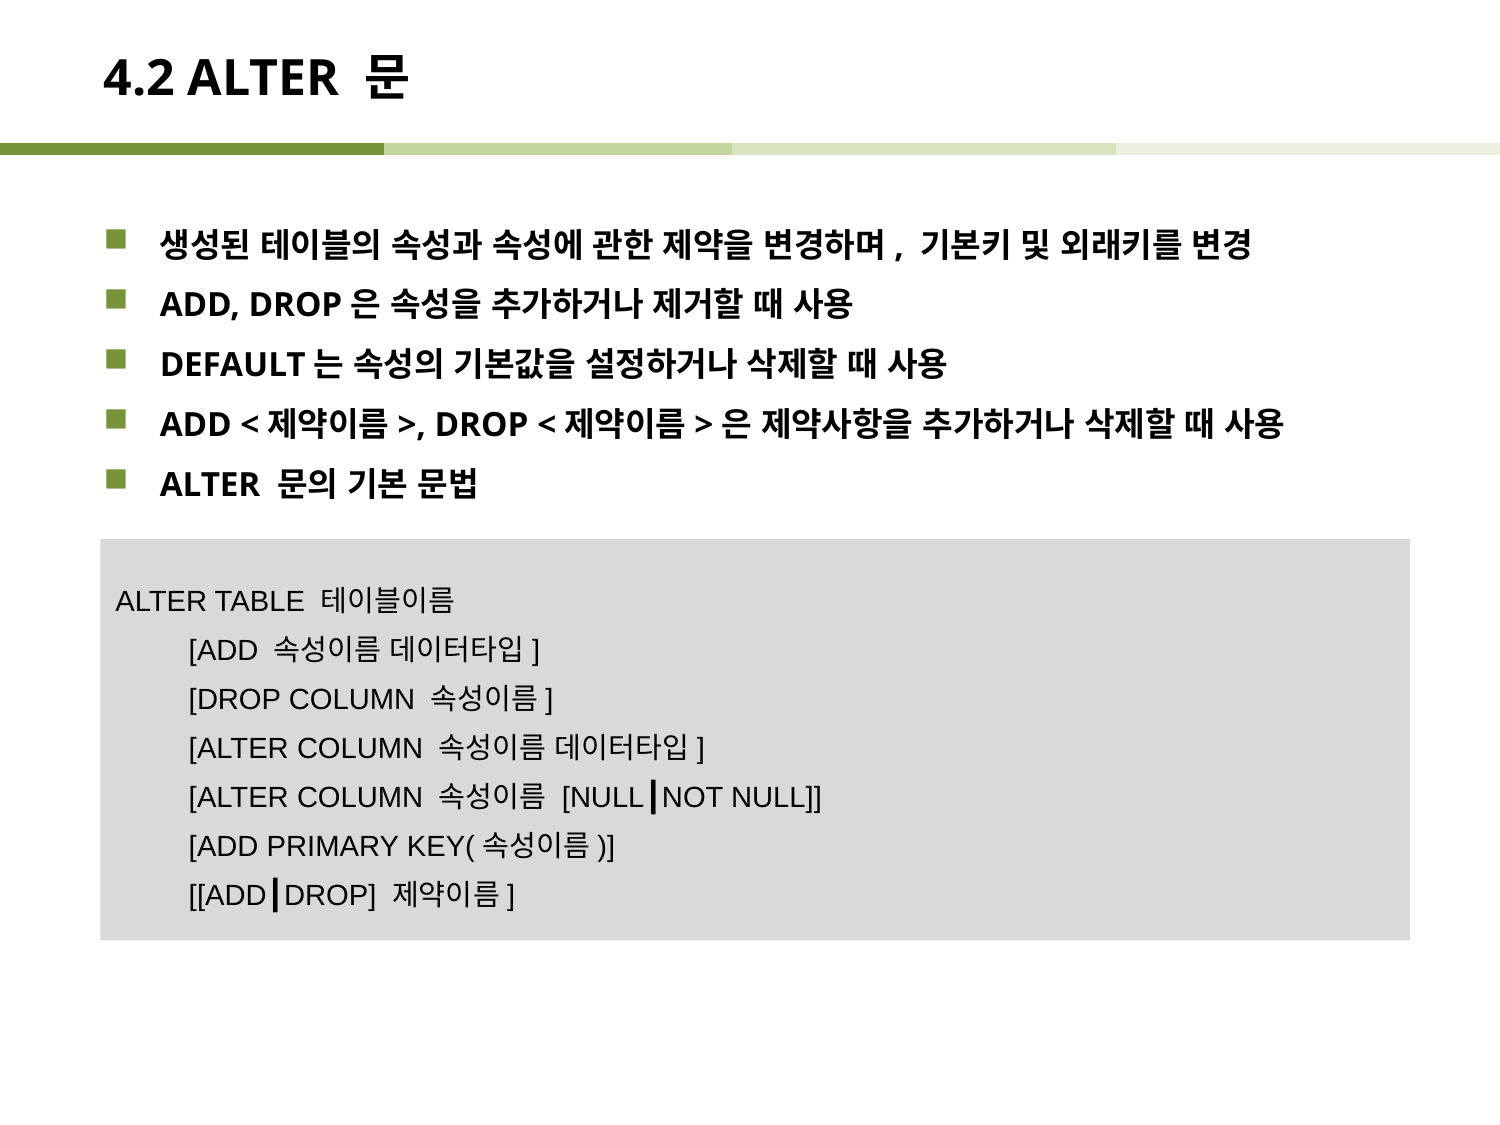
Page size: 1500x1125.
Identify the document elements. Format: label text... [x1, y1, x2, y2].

list 생성된 테이블의 속성과 속성에 관한 제약을 변경하며, 기본키 및 외래키를 변경 ADD, DROP은 속성을 추가하거나 제거할 때 사용 DEFAULT는 속성의 기본값을 설정하거나 삭제할 때 사용 ADD <제약이름>, DROP <제약이름>은 제약사항을 추가하거나 삭제할 때 사용 ALTER 문의 기본 문법 [88, 196, 1412, 1083]
text_box ALTER TABLE 테이블이름 [ADD 속성이름 데이터타입] [DROP COLUMN 속성이름] [ALTER COLUMN 속성이름 데이터타입] [ALTER COLUMN 속성이름 [NULL┃NOT NULL]] [ADD PRIMARY KEY(속성이름)] [[ADD┃DROP] 제약이름] [100, 538, 1411, 941]
title 4.2 ALTER 문 [88, 30, 1330, 121]
